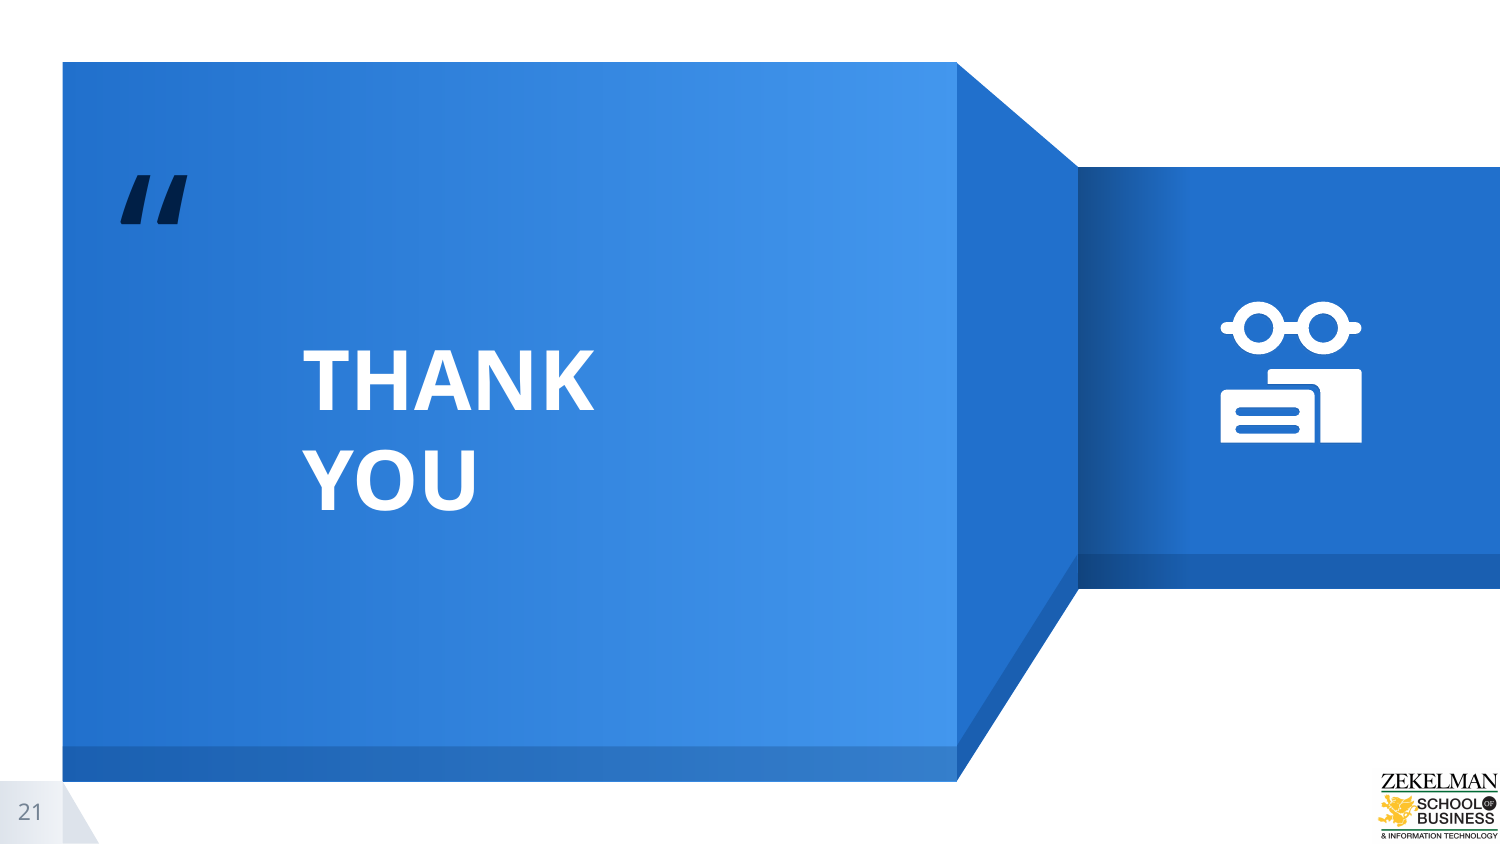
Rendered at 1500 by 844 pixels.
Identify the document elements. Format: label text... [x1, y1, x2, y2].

list THANK YOU [302, 326, 772, 454]
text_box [1220, 301, 1362, 443]
picture [1371, 768, 1500, 844]
slide_number 21 [0, 781, 63, 844]
